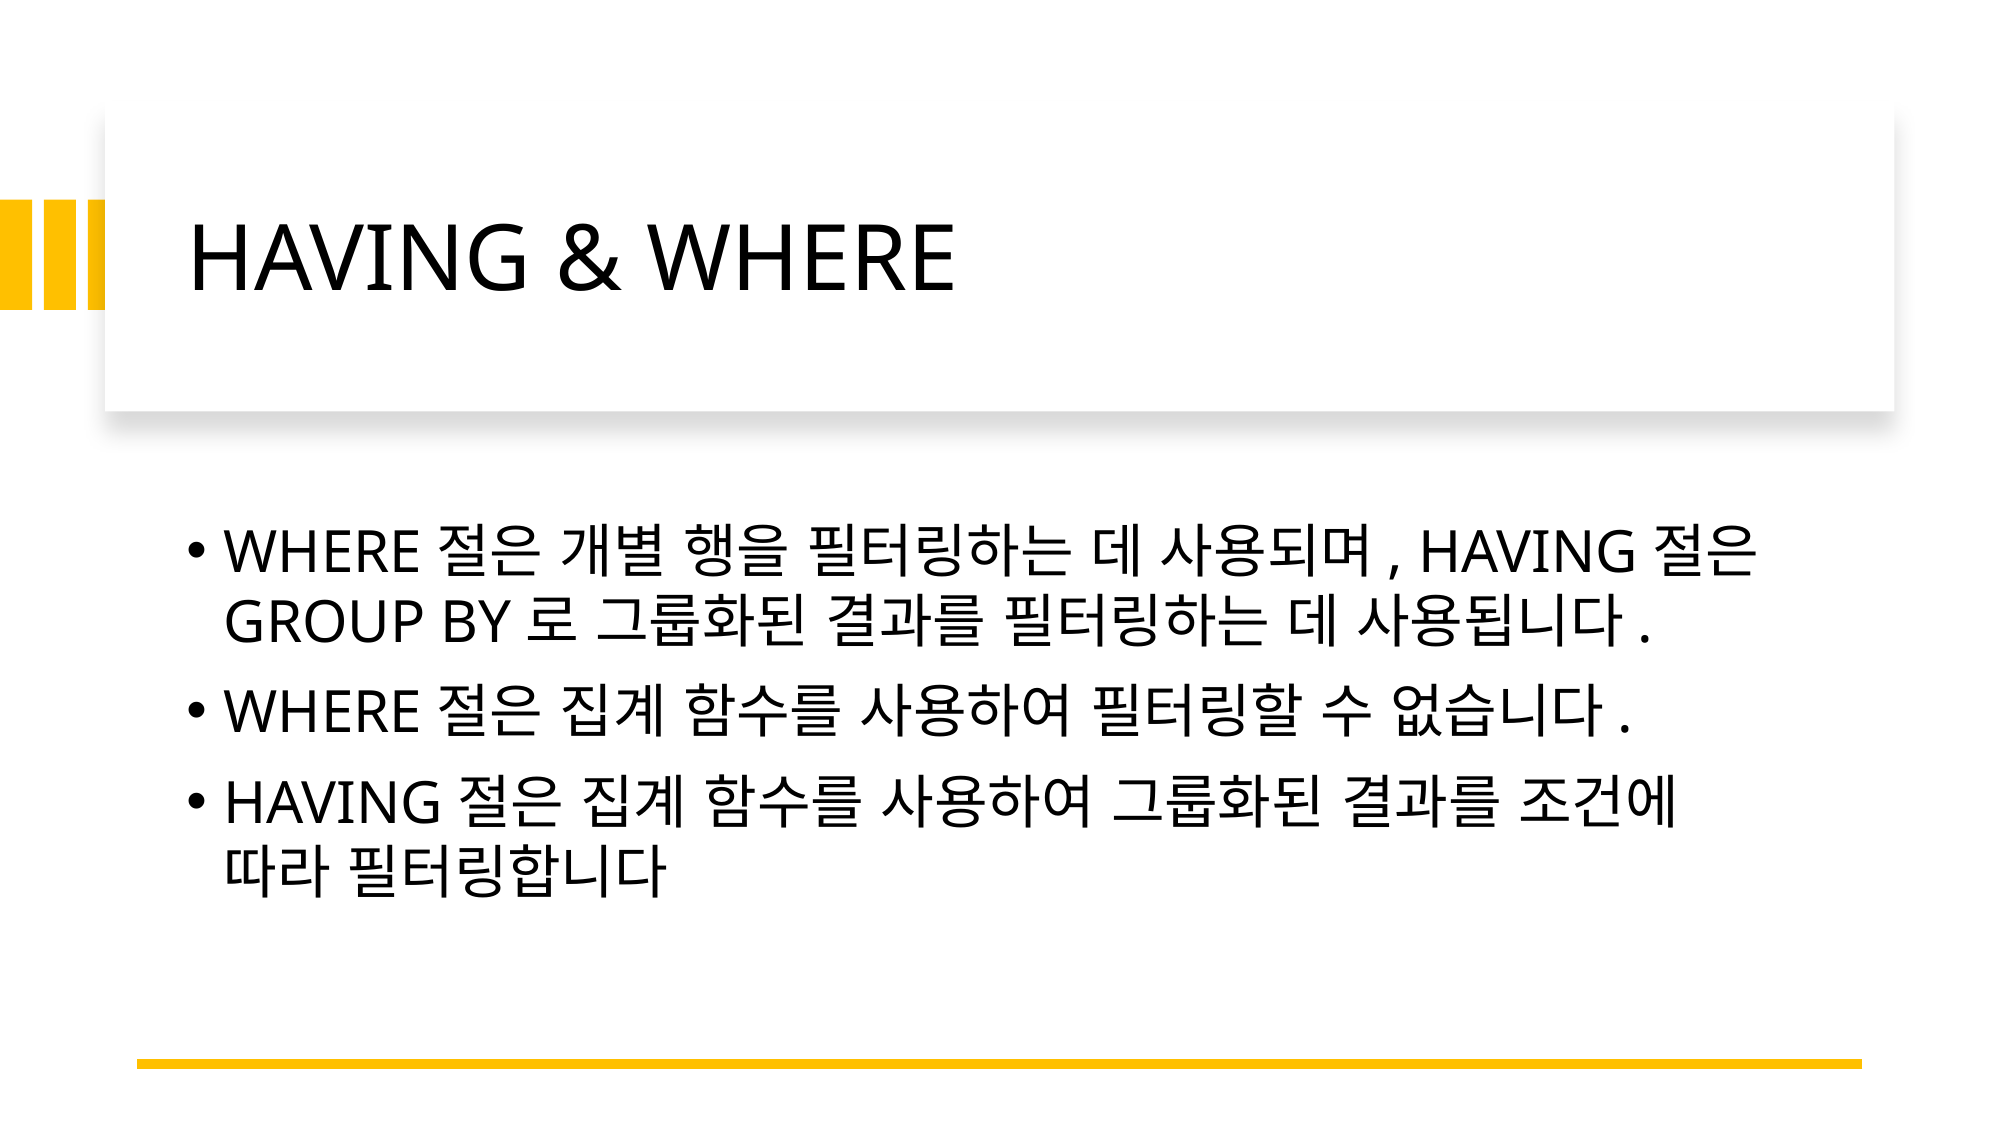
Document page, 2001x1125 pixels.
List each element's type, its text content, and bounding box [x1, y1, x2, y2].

title HAVING & WHERE [171, 132, 1803, 388]
list WHERE절은 개별 행을 필터링하는 데 사용되며, HAVING절은 GROUP BY로 그룹화된 결과를 필터링하는 데 사용됩니다. WHERE절은 집계 함수를 사용하여 필터링할 수 없습니다. HAVING절은 집계 함수를 사용하여 그룹화된 결과를 조건에 따라 필터링합니다 [171, 469, 1802, 950]
